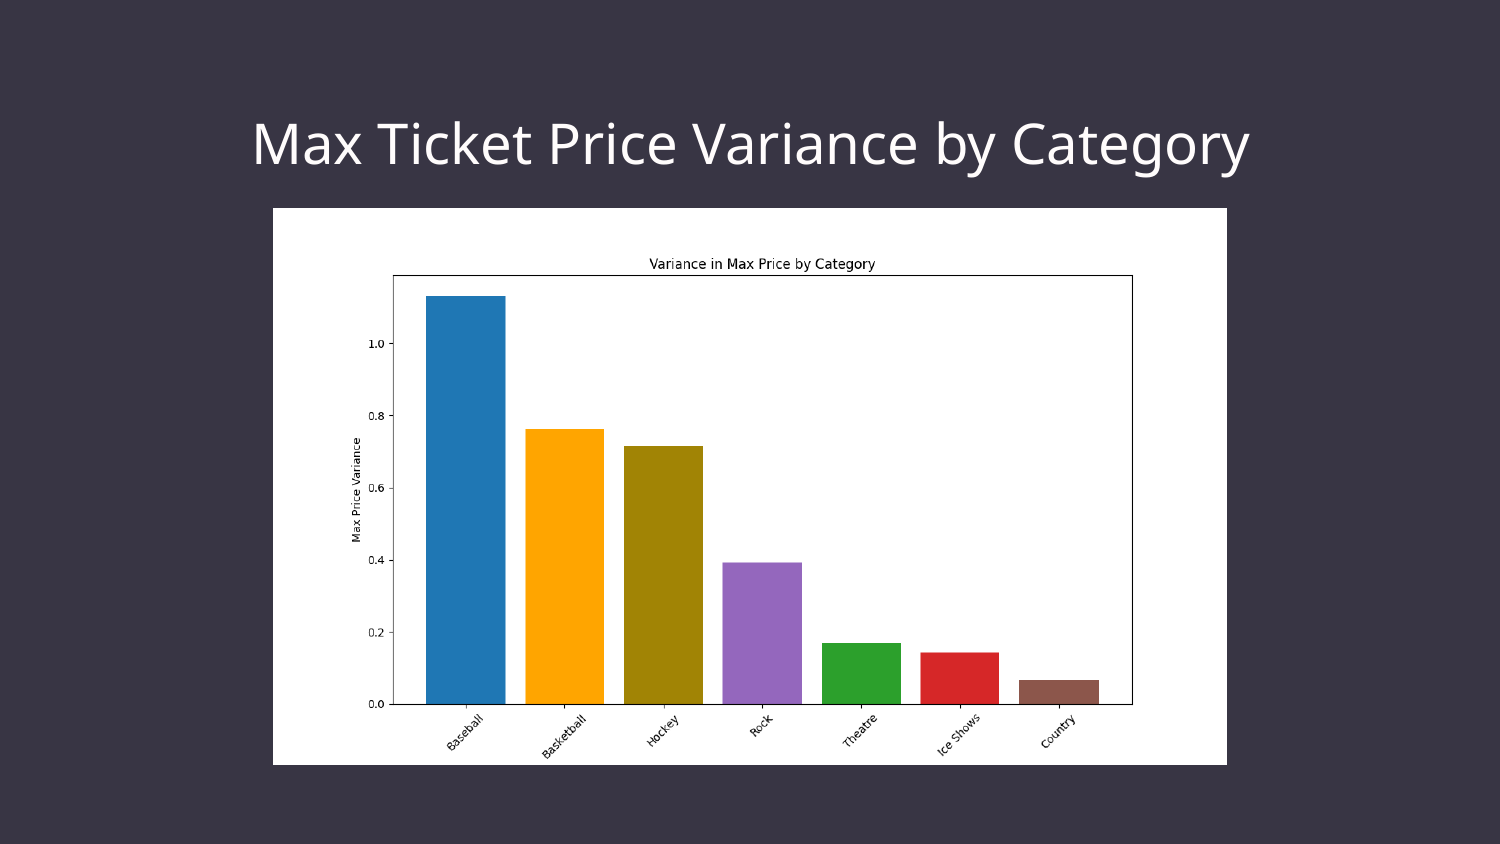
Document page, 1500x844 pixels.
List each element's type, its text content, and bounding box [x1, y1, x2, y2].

picture [272, 208, 1227, 766]
text_box Max Ticket Price Variance by Category [236, 93, 1296, 186]
